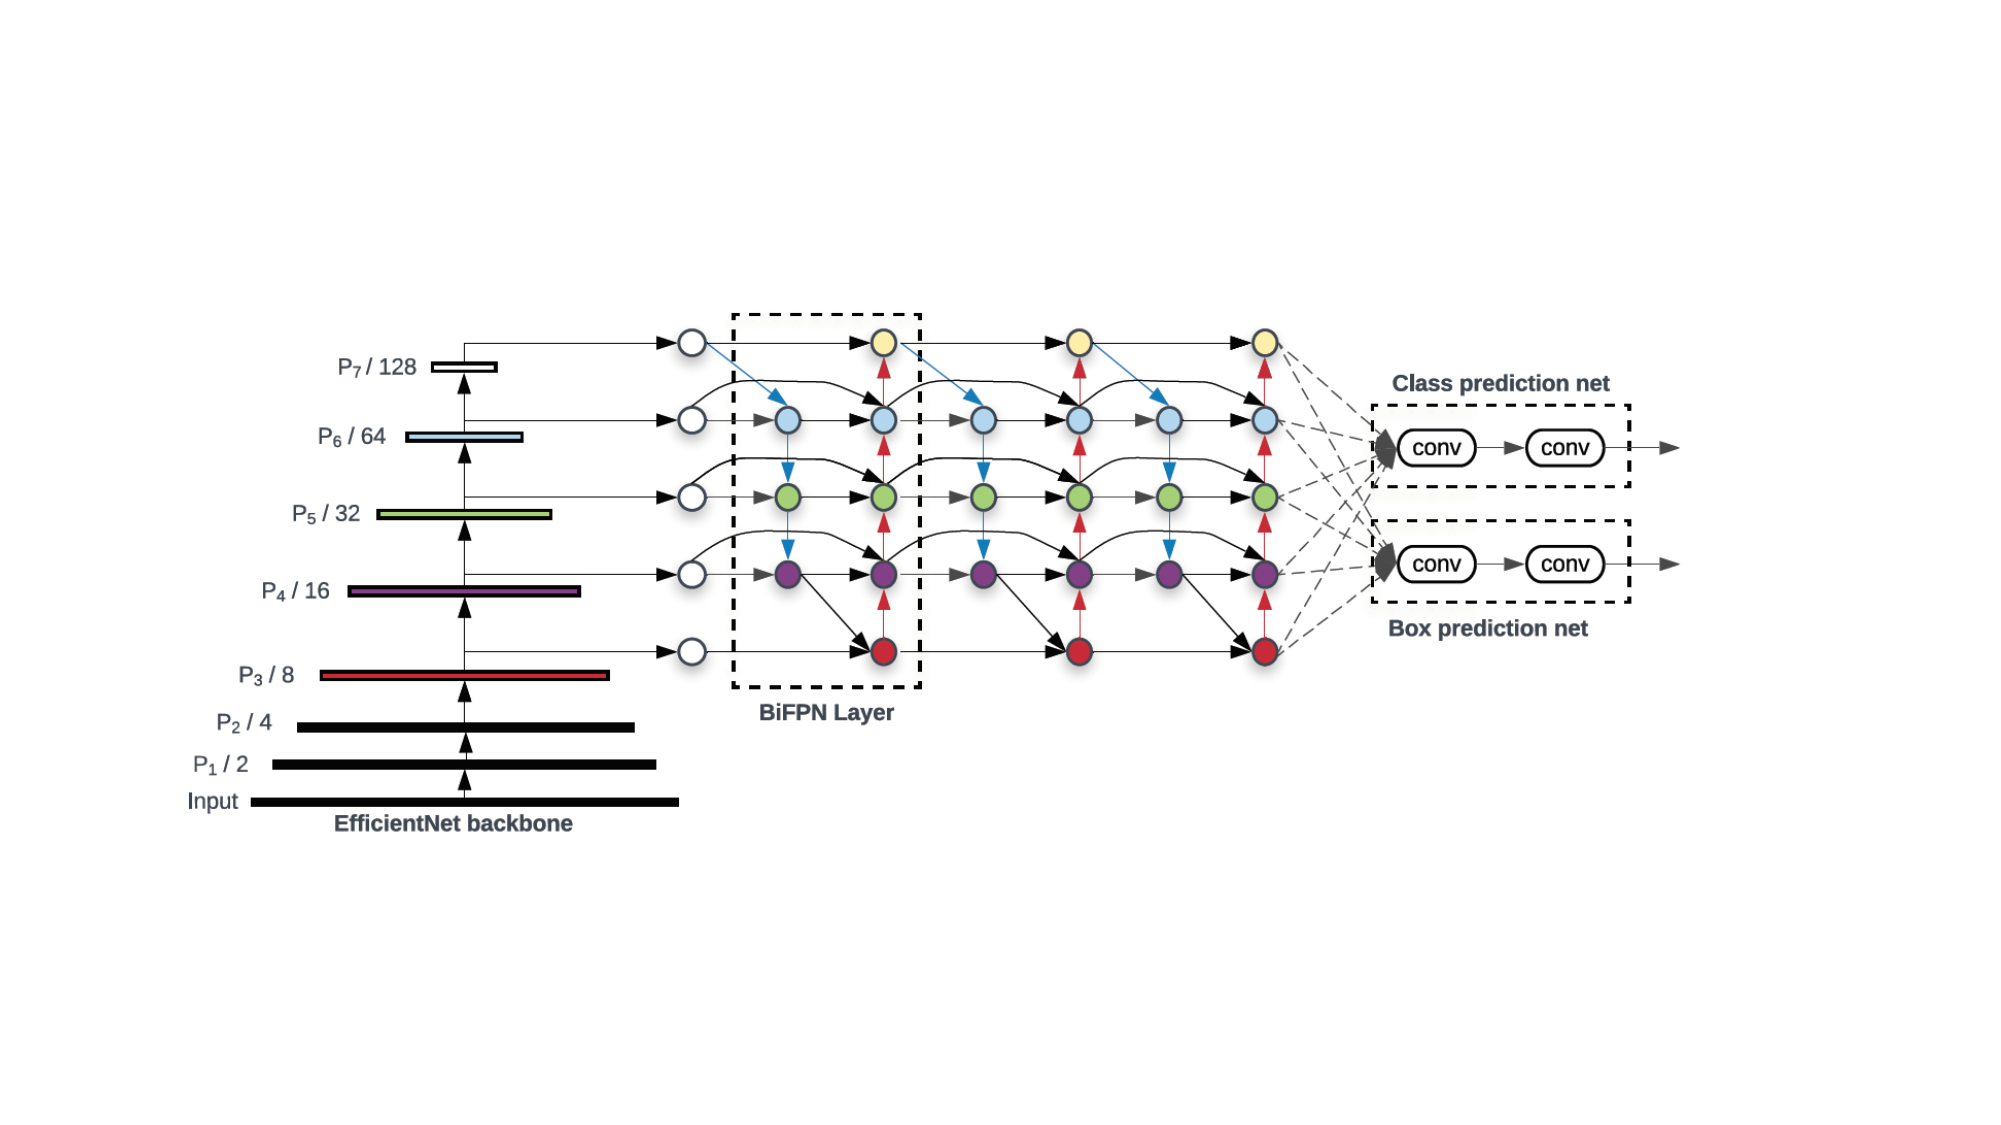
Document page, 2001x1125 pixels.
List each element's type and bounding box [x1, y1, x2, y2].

picture [155, 281, 1687, 844]
